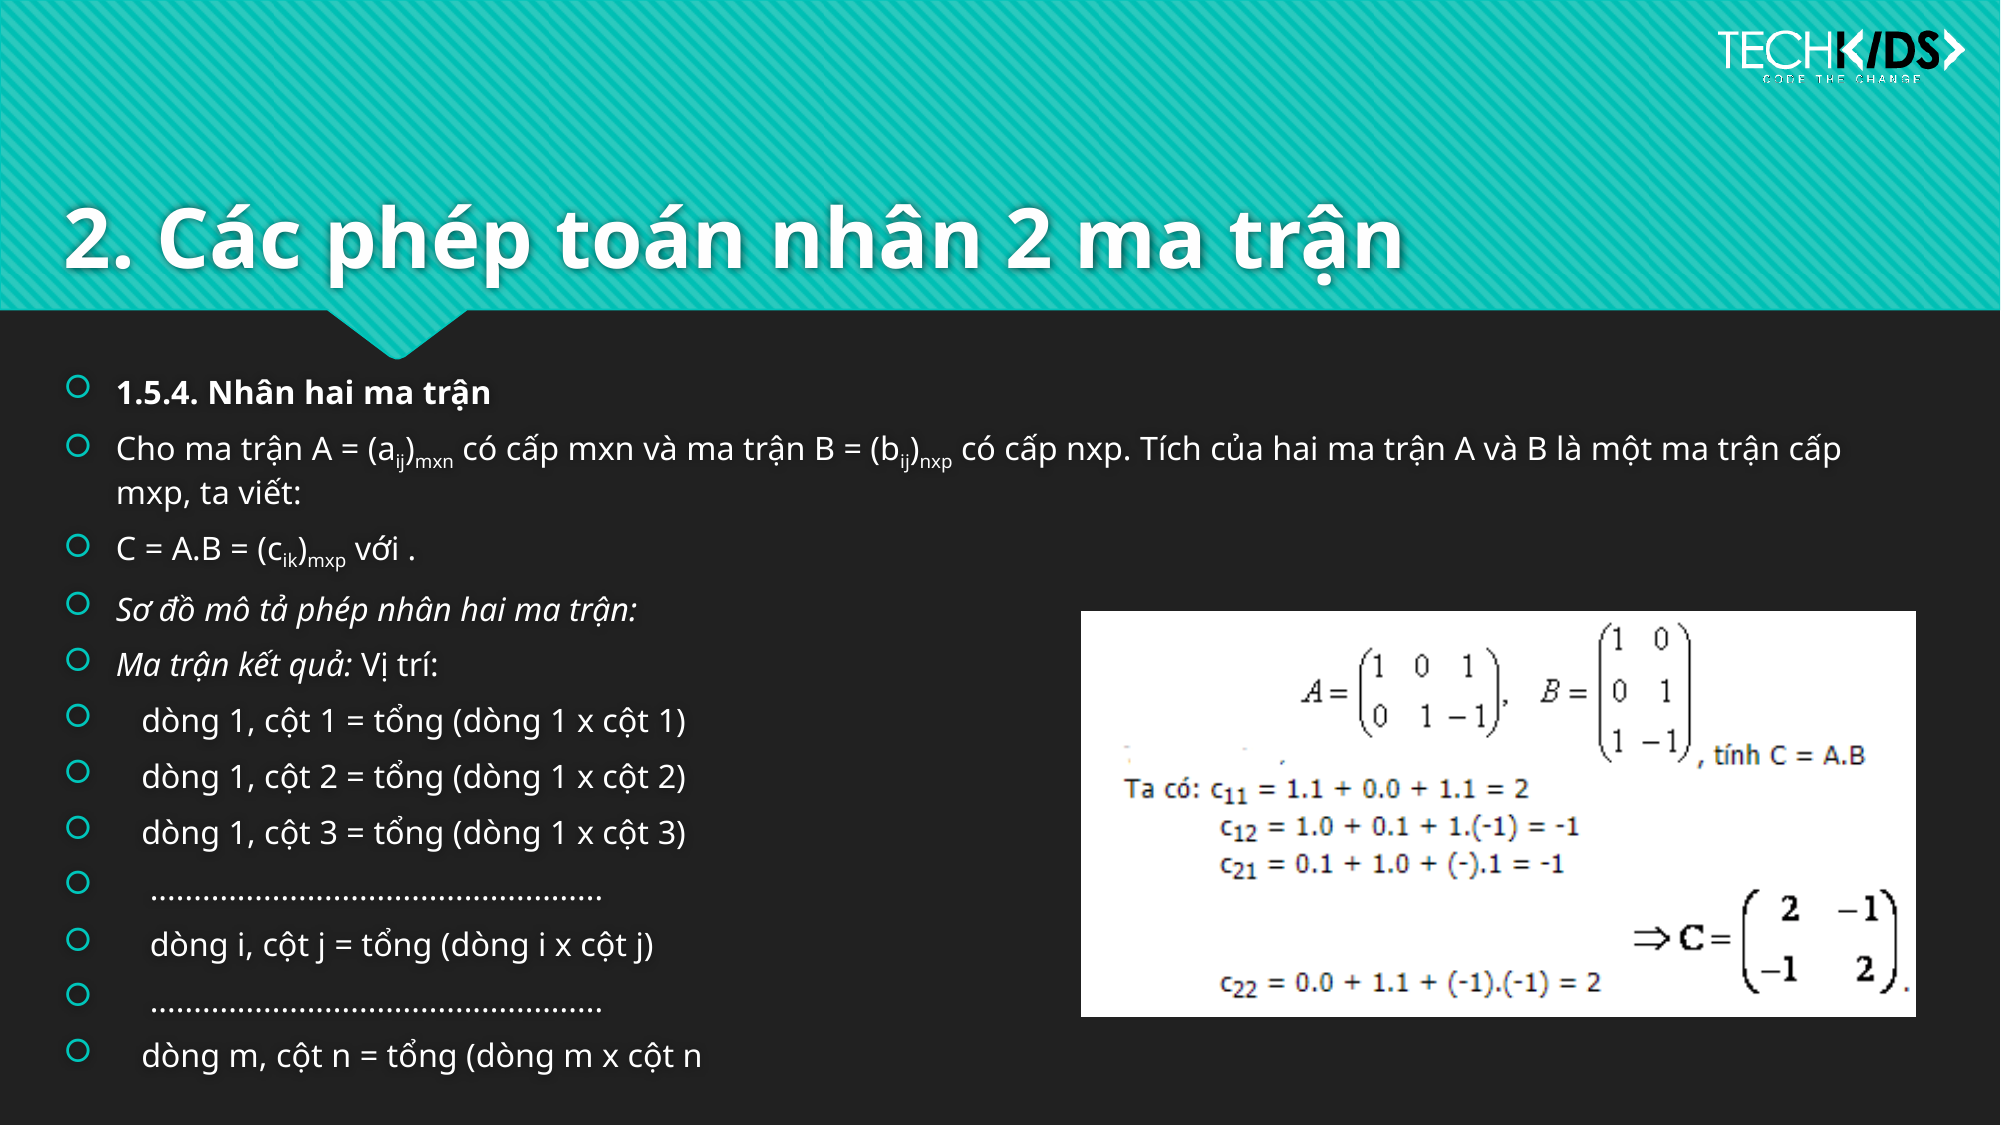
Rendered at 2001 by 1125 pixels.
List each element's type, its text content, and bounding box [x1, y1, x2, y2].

picture [1081, 611, 1917, 1018]
list 1.5.4. Nhân hai ma trận Cho ma trận A = (aij)mxn có cấp mxn và ma trận B = (bij)nxp có cấp nxp. Tích của hai ma trận A và B là một ma trận cấp mxp, ta viết: C = A.B = (cik)mxp với . Sơ đồ mô tả phép nhân hai ma trận: Ma trận kết quả: Vị trí: dòng 1, cột 1 = tổng (dòng 1 x cột 1) dòng 1, cột 2 = tổng (dòng 1 x cột 2) dòng 1, cột 3 = tổng (dòng 1 x cột 3) .................................................... dòng i, cột j = tổng (dòng i x cột j) .................................................... dòng m, cột n = tổng (dòng m x cột n [48, 364, 1937, 1090]
title 2. Các phép toán nhân 2 ma trận [48, 73, 1868, 294]
